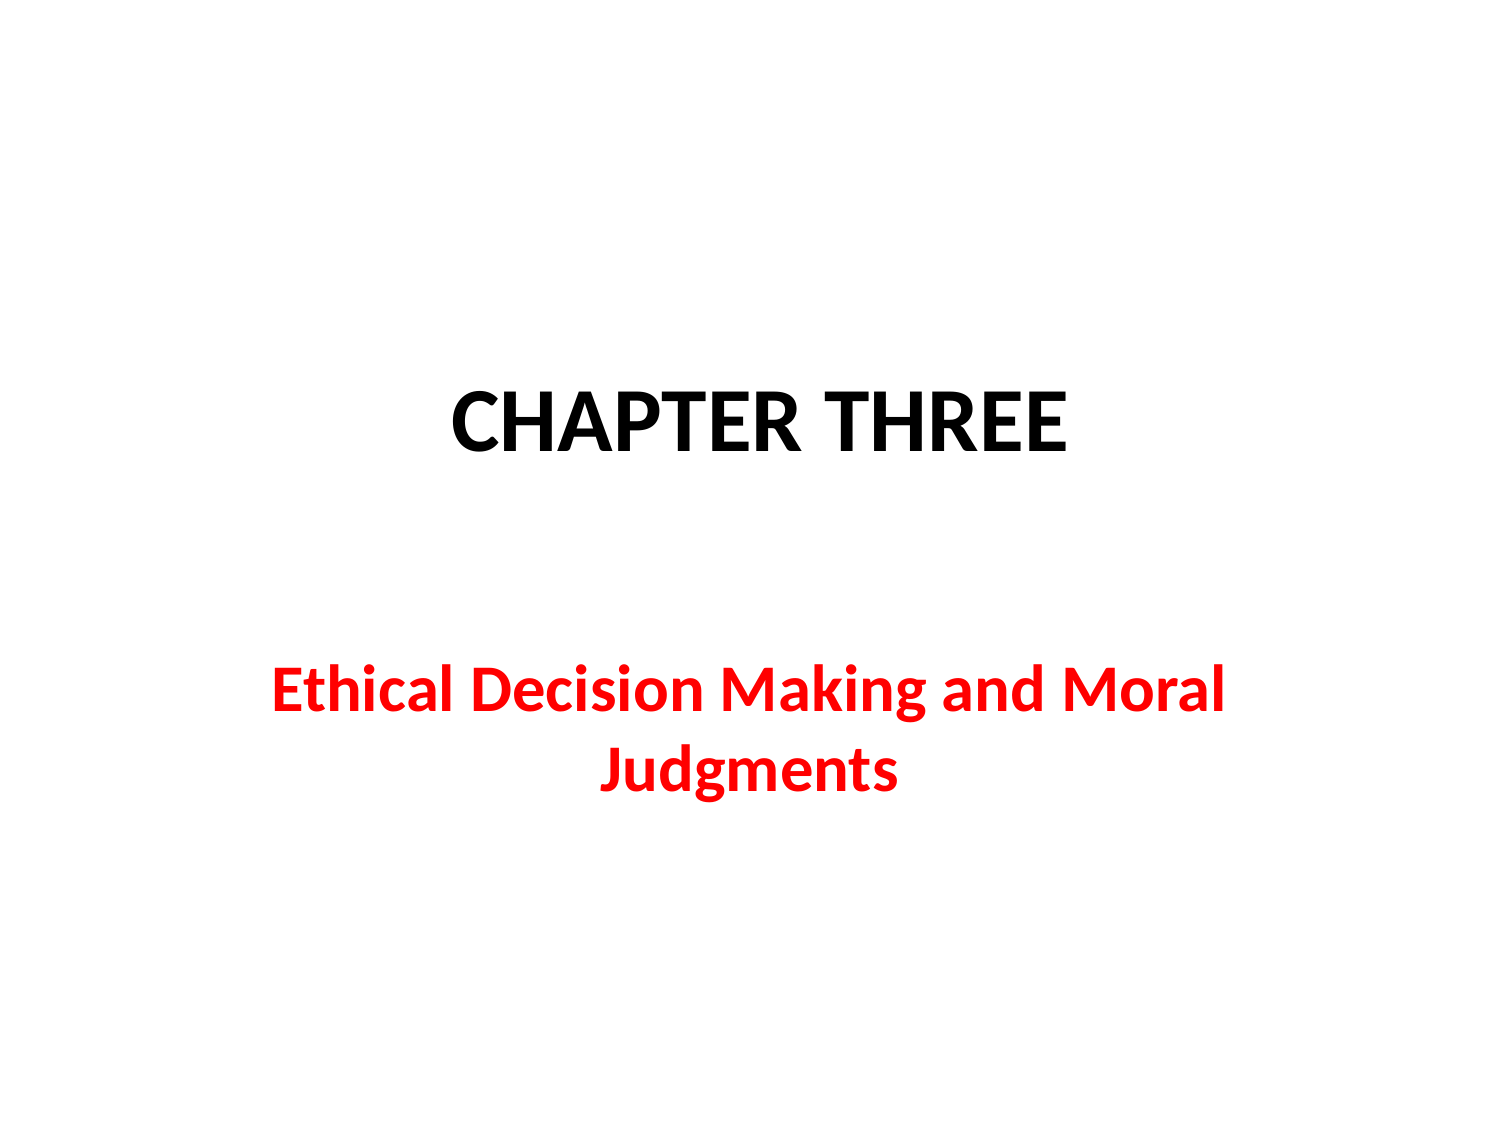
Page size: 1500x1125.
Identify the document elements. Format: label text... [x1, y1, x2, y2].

subtitle Ethical Decision Making and Moral Judgments [225, 637, 1275, 925]
title CHAPTER THREE [112, 349, 1388, 591]
